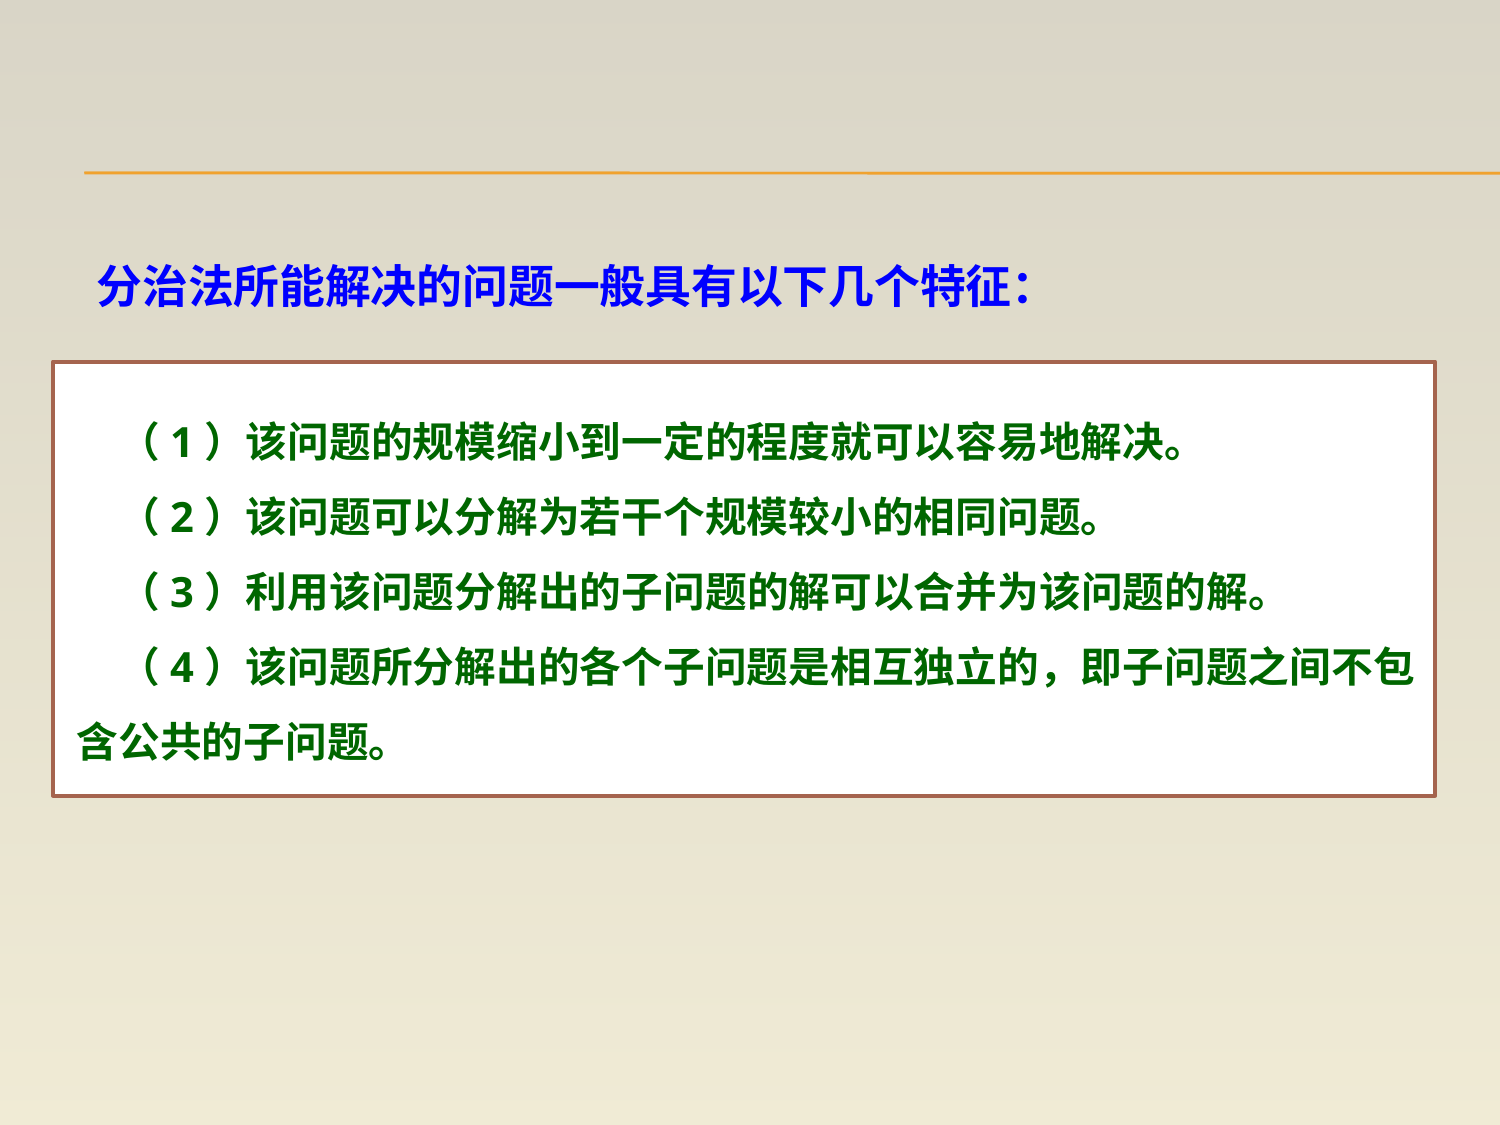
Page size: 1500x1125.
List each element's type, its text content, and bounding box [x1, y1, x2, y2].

text_box 分治法所能解决的问题一般具有以下几个特征： [81, 222, 1370, 320]
text_box （1）该问题的规模缩小到一定的程度就可以容易地解决。 （2）该问题可以分解为若干个规模较小的相同问题。 （3）利用该问题分解出的子问题的解可以合并为该问题的解。 （4）该问题所分解出的各个子问题是相互独立的，即子问题之间不包含公共的子问题。 [51, 360, 1437, 798]
